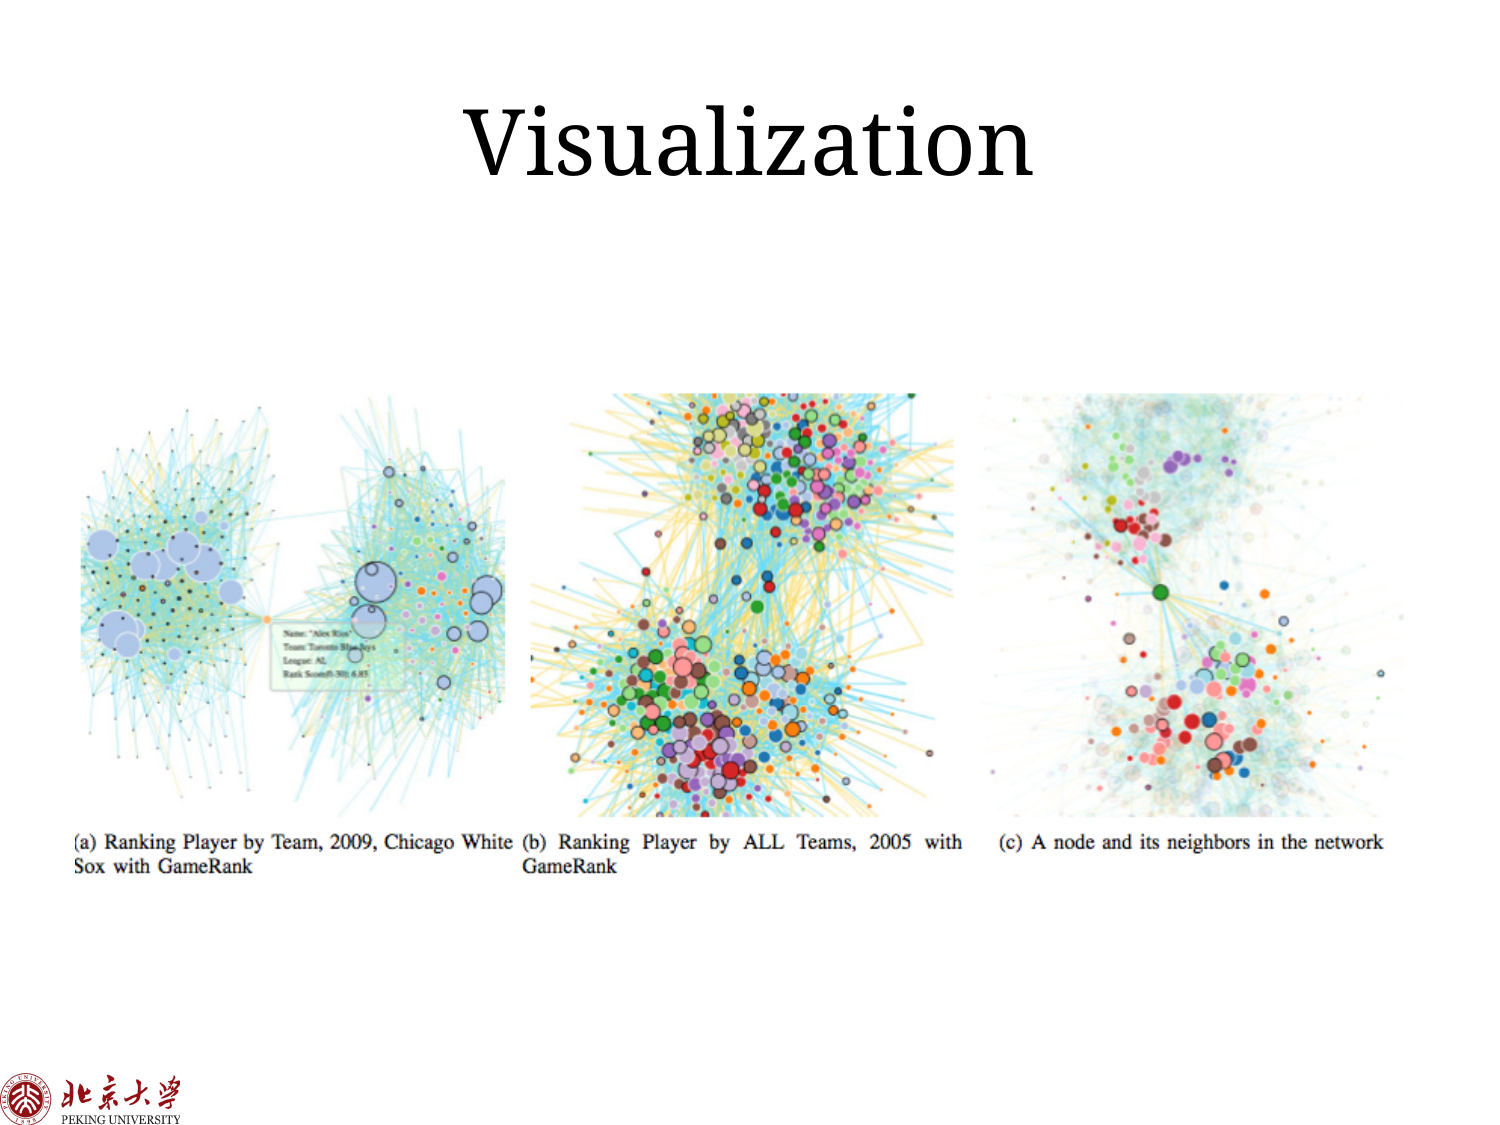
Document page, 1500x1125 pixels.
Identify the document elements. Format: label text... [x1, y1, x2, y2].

title Visualization [75, 45, 1425, 233]
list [74, 262, 1426, 1006]
